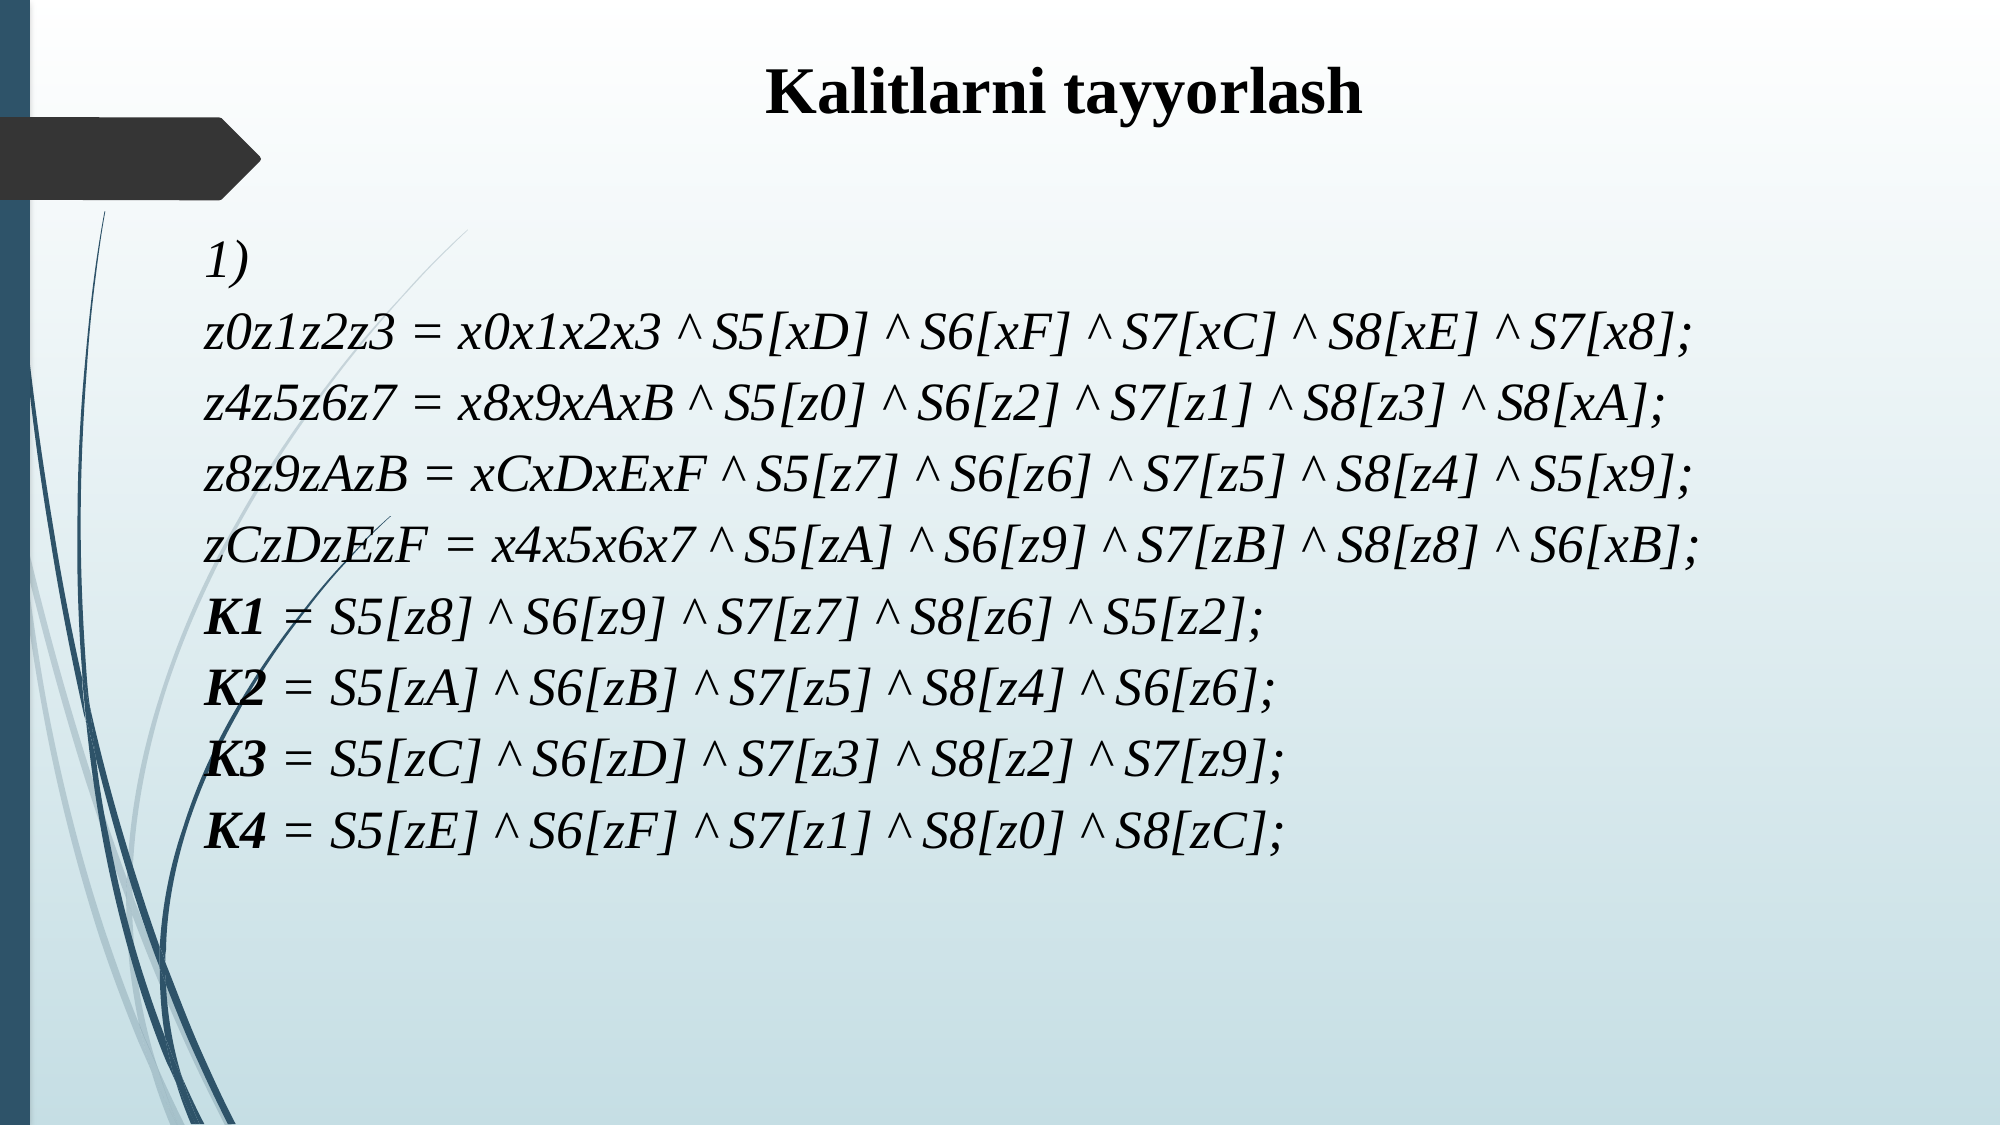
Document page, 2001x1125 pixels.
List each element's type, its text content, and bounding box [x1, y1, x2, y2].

text_box Kalitlarni tayyorlash [314, 0, 1816, 135]
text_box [183, 226, 1985, 967]
